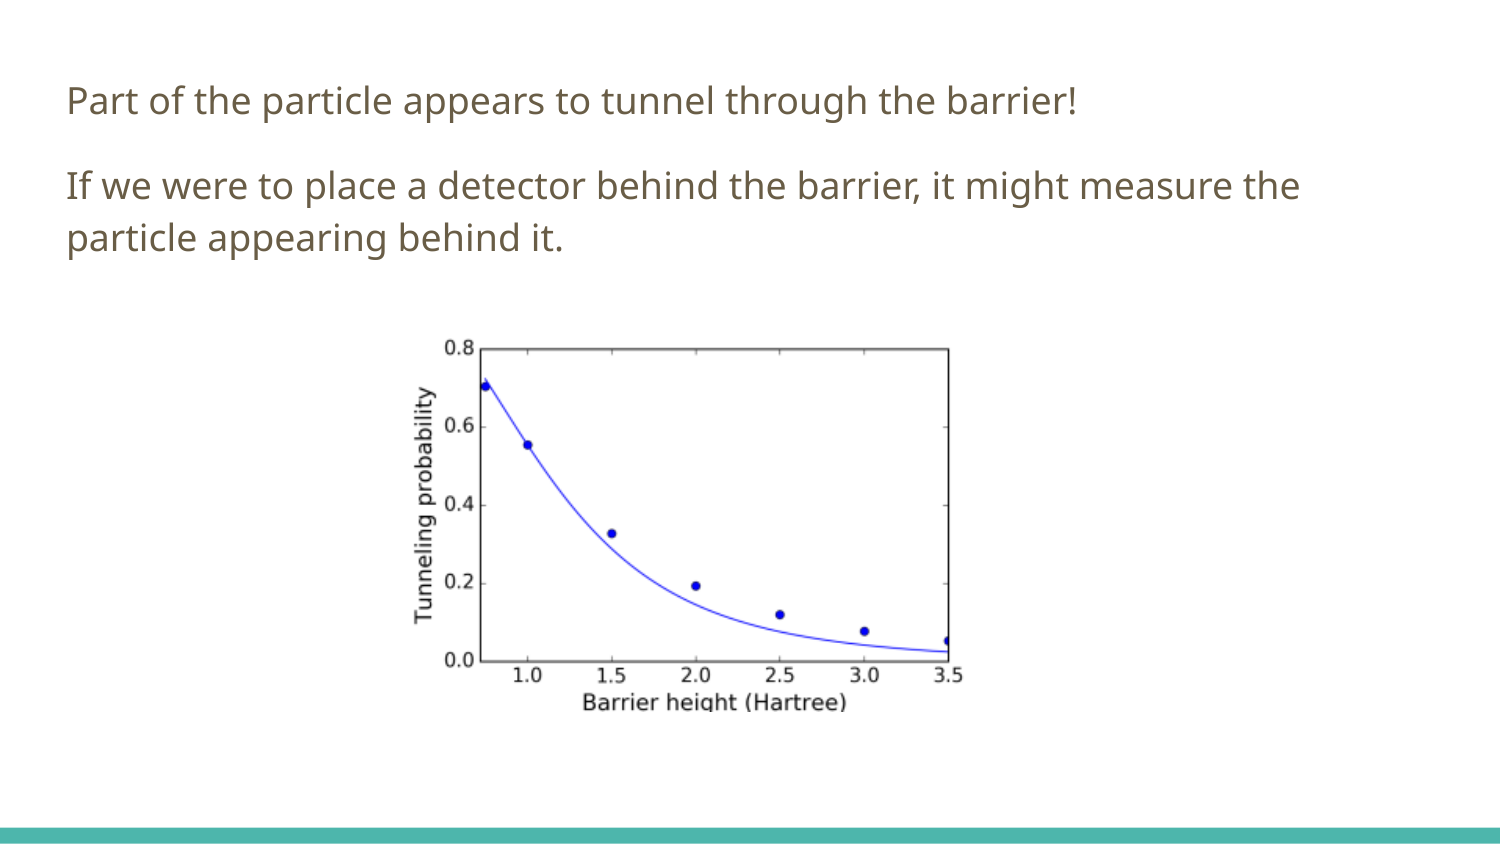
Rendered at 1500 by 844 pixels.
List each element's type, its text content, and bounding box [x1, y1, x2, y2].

list Part of the particle appears to tunnel through the barrier! If we were to place a detector behind the barrier, it might measure the particle appearing behind it. [51, 55, 1449, 319]
picture [404, 309, 1009, 712]
